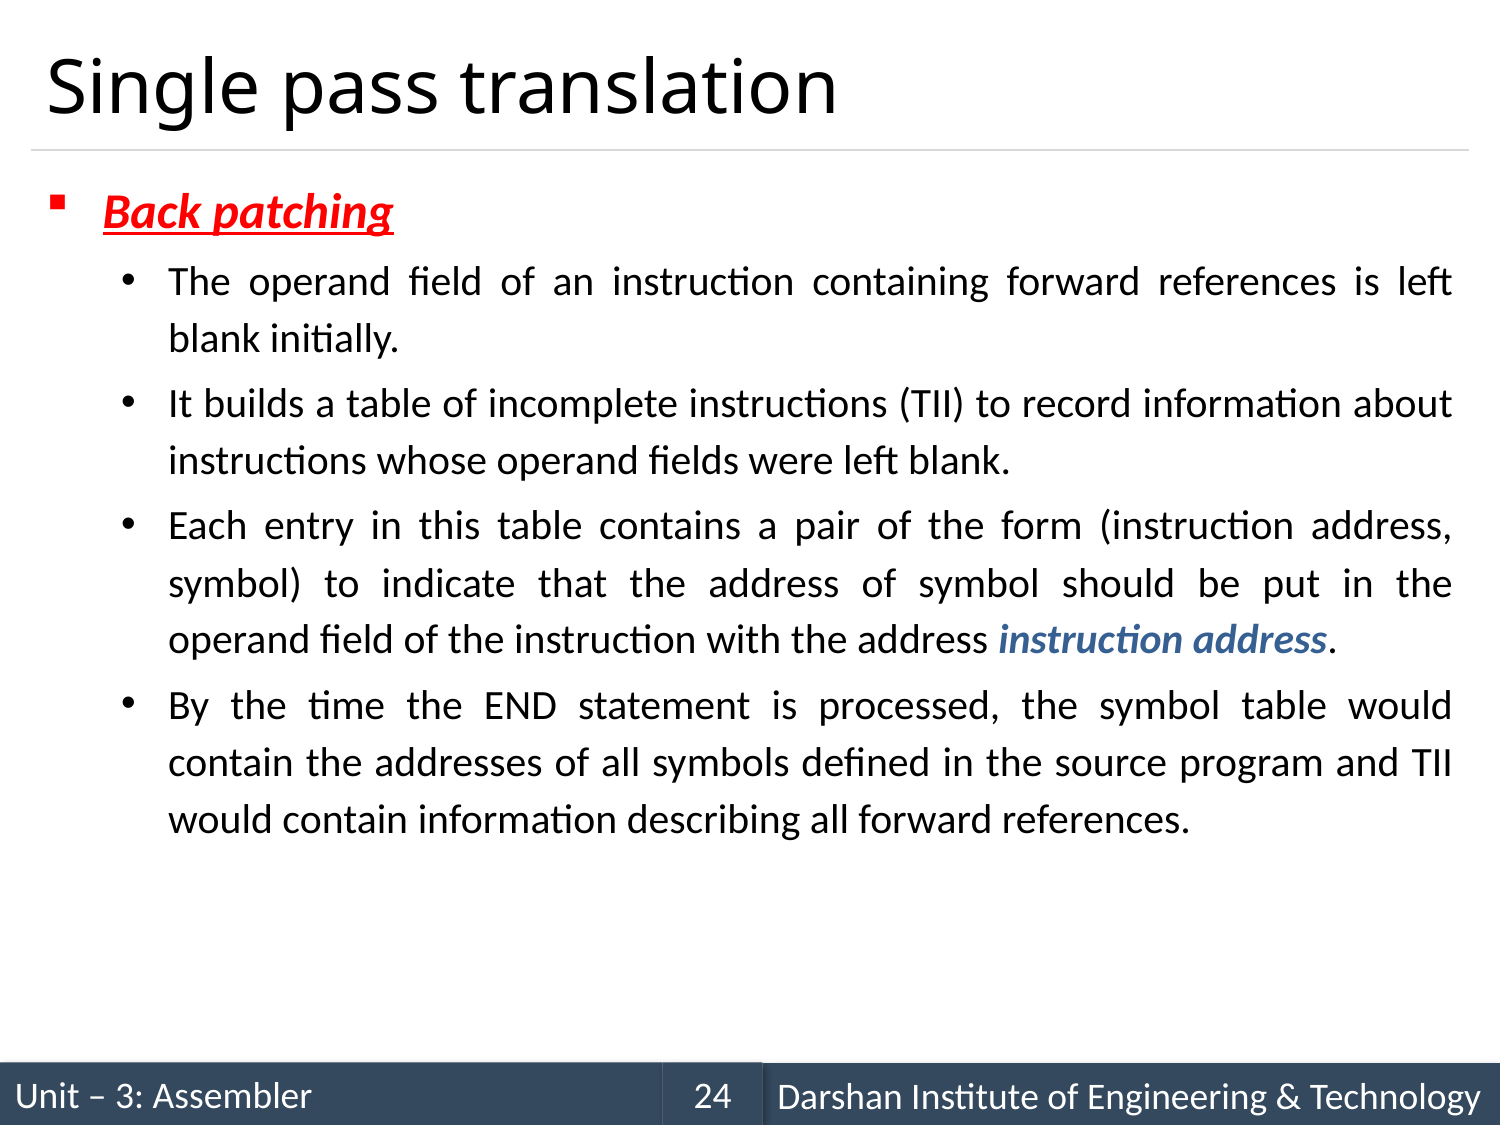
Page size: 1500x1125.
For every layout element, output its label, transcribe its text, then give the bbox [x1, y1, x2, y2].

list Back patching The operand field of an instruction containing forward references is left blank initially. It builds a table of incomplete instructions (TII) to record information about instructions whose operand fields were left blank. Each entry in this table contains a pair of the form (instruction address, symbol) to indicate that the address of symbol should be put in the operand field of the instruction with the address instruction address. By the time the END statement is processed, the symbol table would contain the addresses of all symbols defined in the source program and TII would contain information describing all forward references. [31, 162, 1469, 1038]
title Single pass translation [31, 17, 1469, 150]
